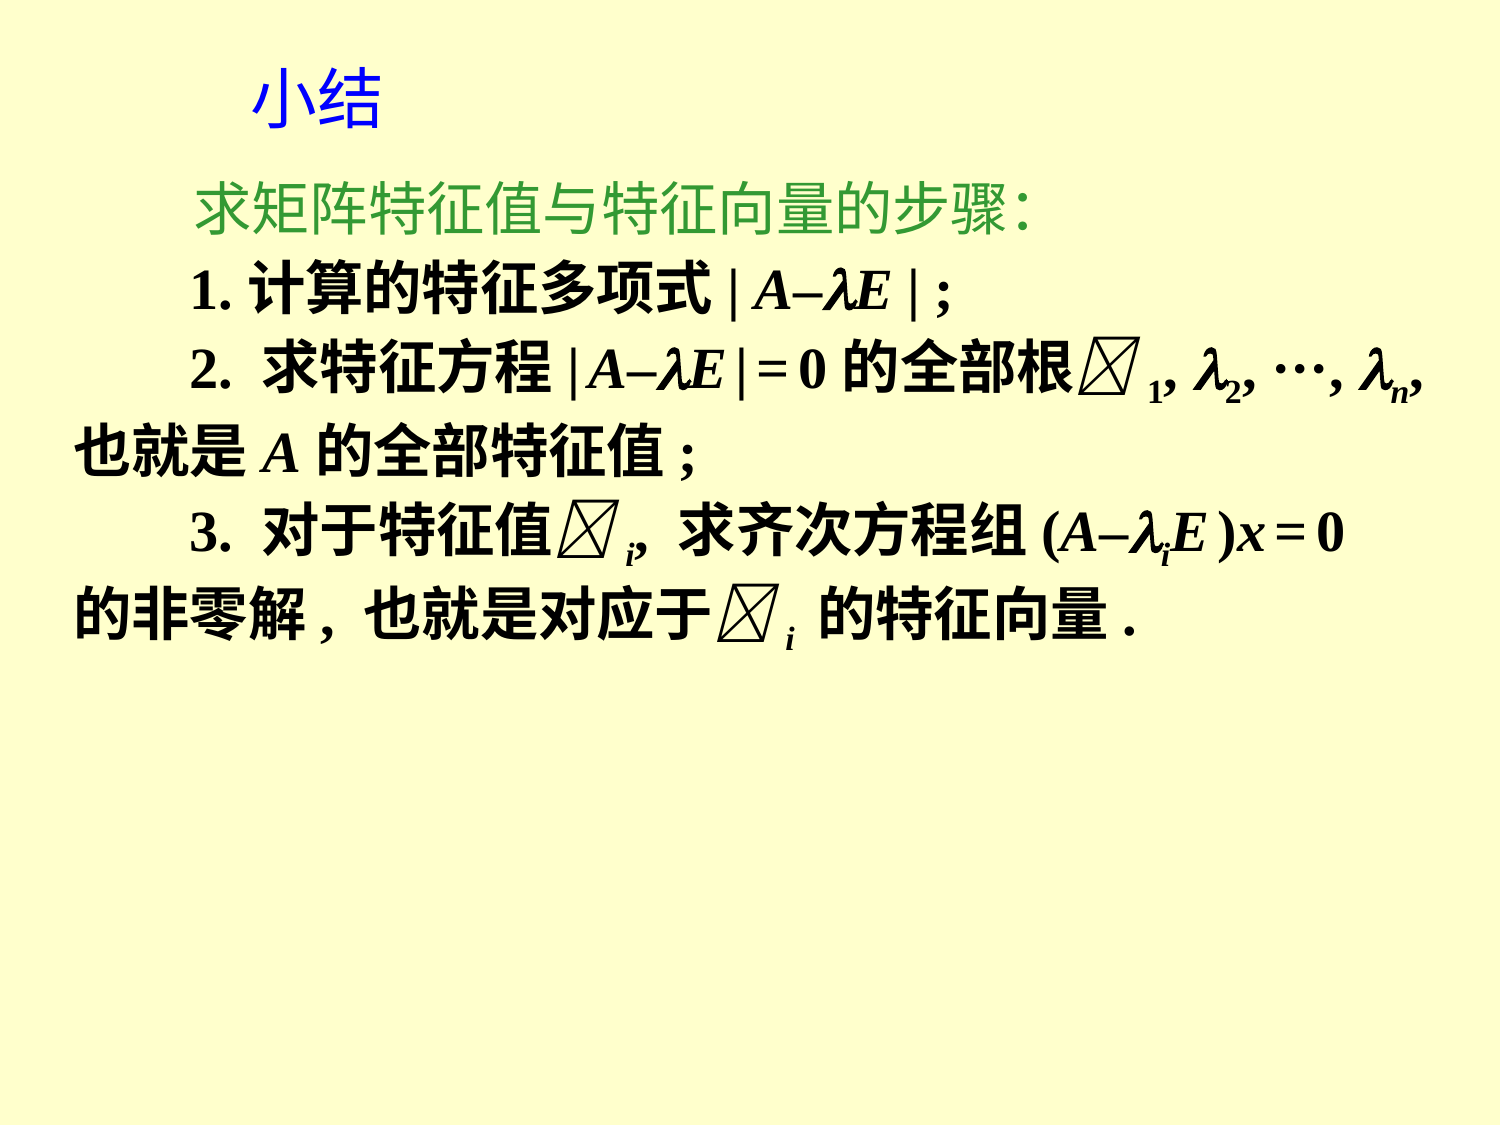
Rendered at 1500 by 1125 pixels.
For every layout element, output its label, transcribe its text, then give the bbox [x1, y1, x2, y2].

text_box 求矩阵特征值与特征向量的步骤： 1.计算的特征多项式| A–E | ; 2. 求特征方程| A–E | = 0的全部根1, 2, ···, n, 也就是A的全部特征值; 3. 对于特征值i, 求齐次方程组(A–iE )x = 0 的非零解, 也就是对应于i 的特征向量. [58, 160, 1447, 665]
text_box 小结 [235, 49, 400, 145]
